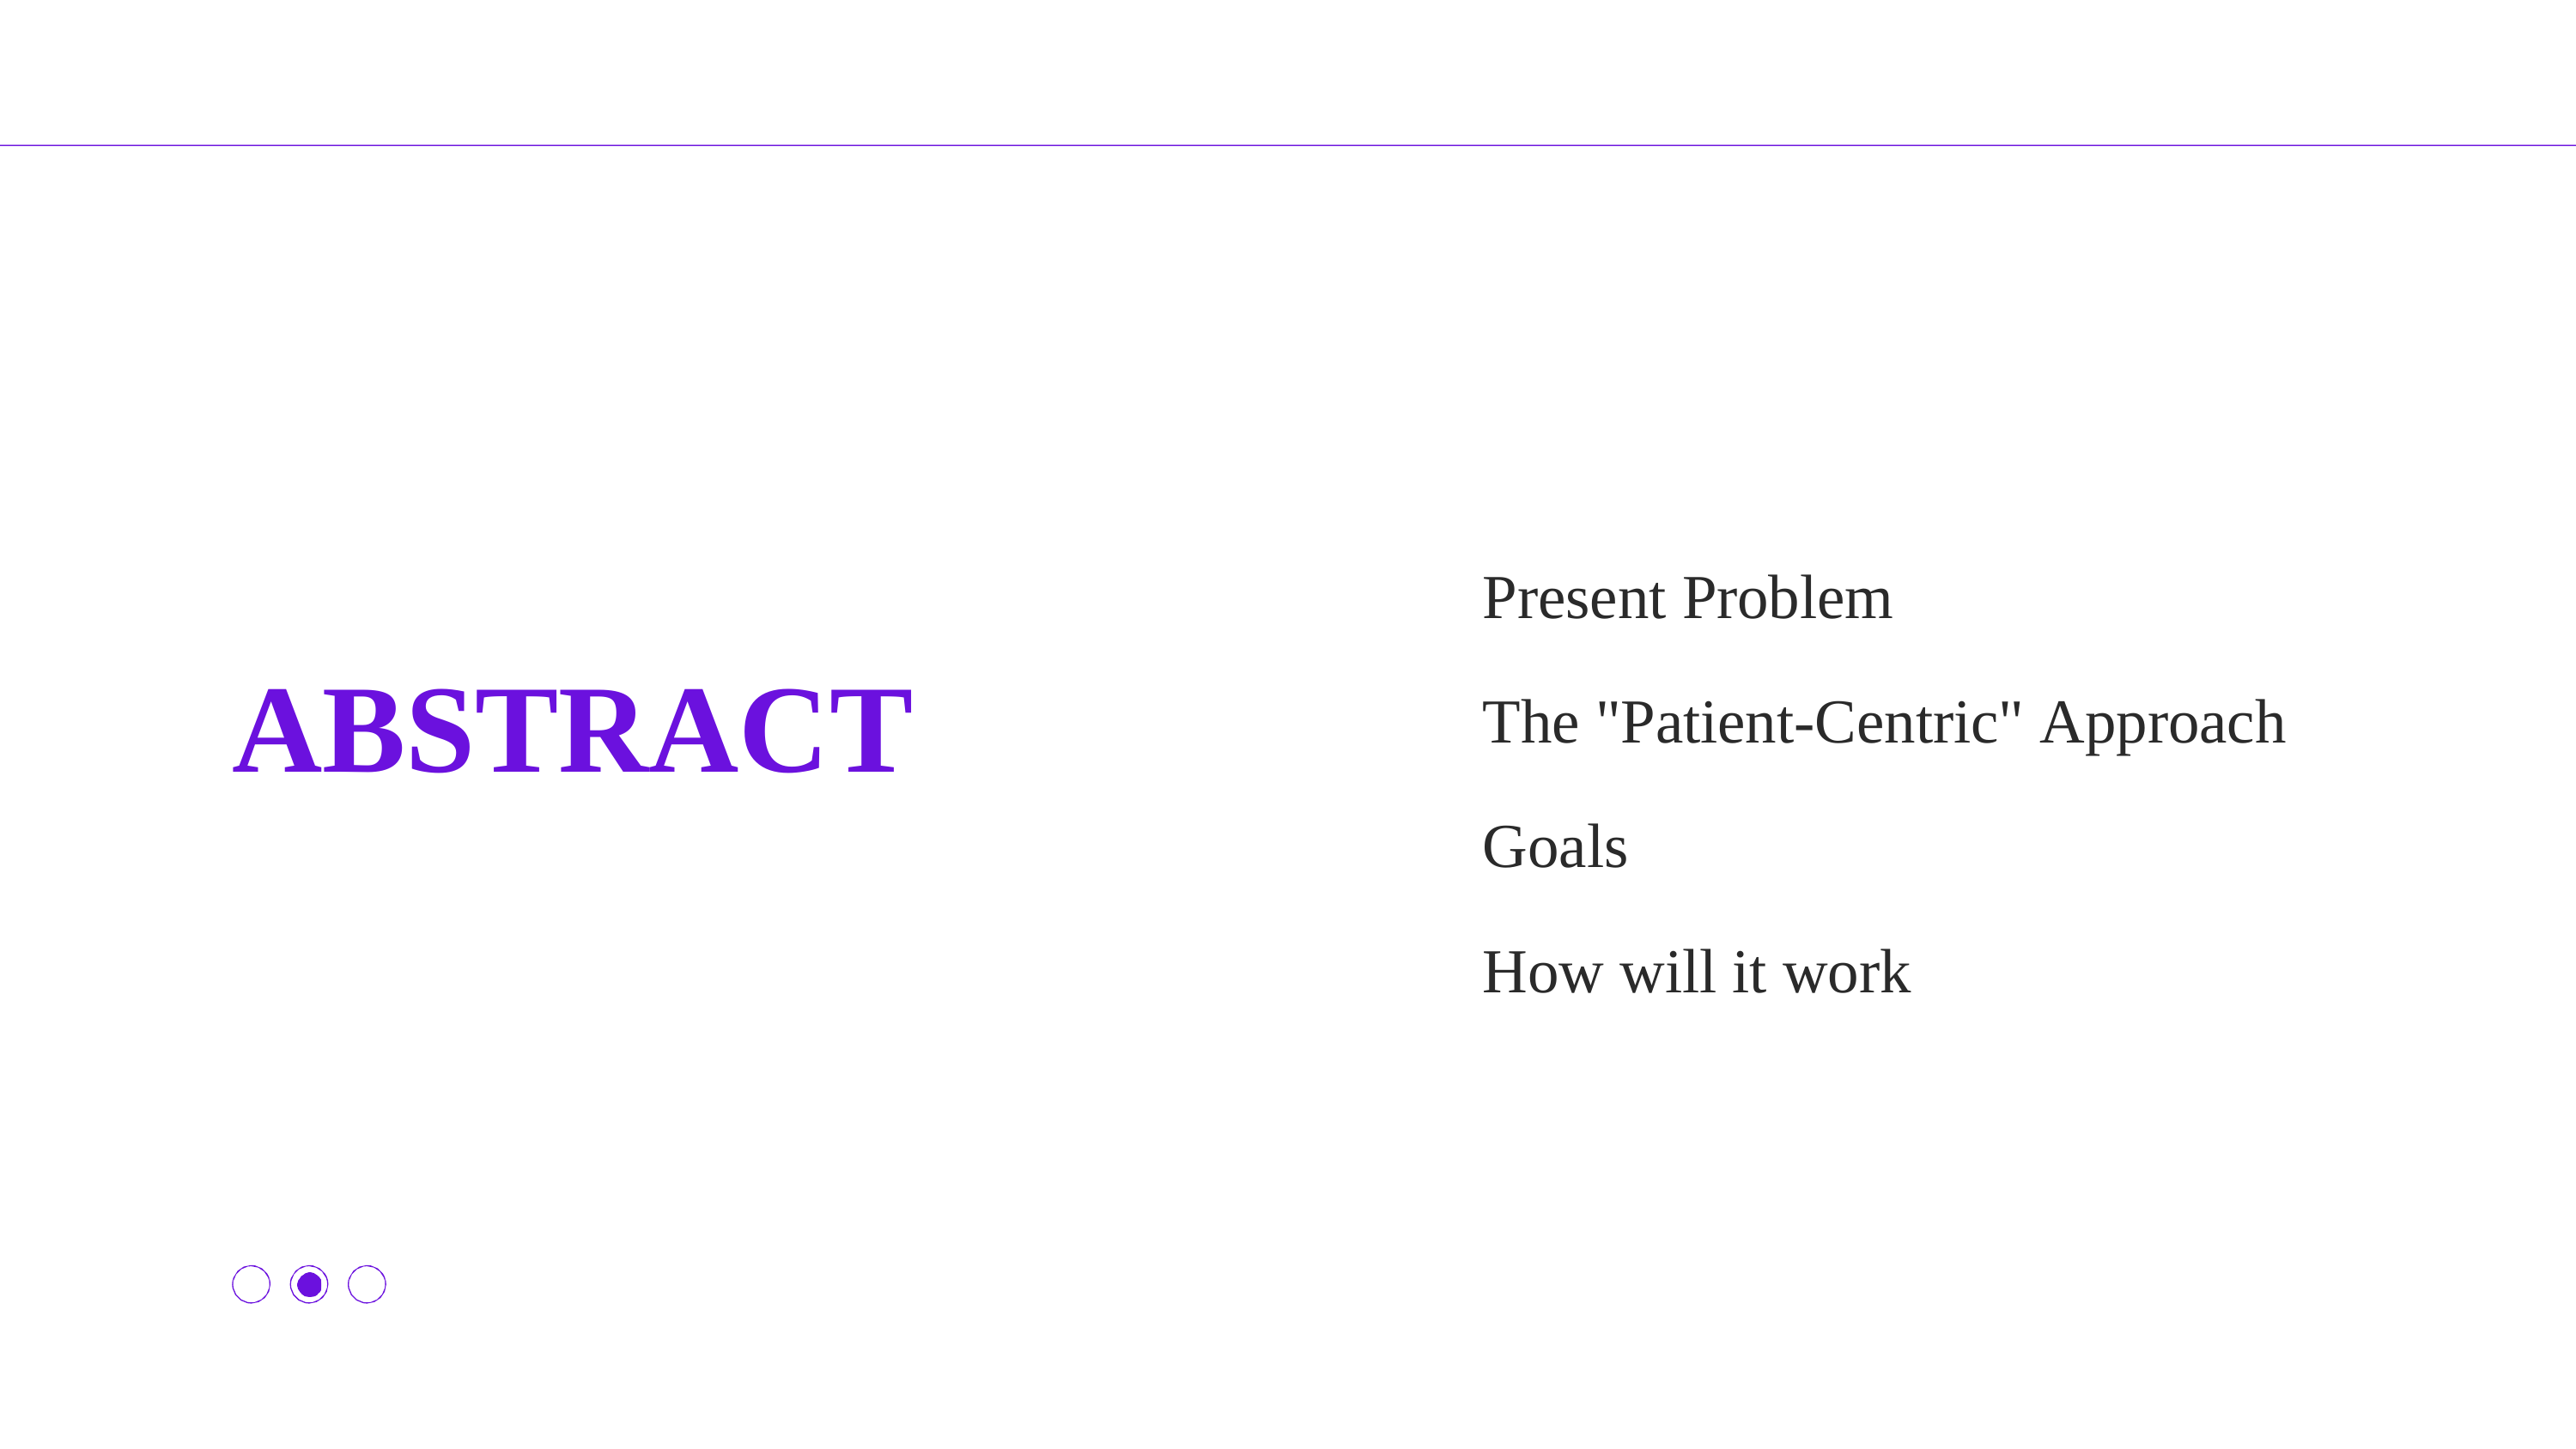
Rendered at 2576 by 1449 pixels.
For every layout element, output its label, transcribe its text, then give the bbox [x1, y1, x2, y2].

text_box [348, 1264, 386, 1304]
text_box ABSTRACT [230, 645, 916, 797]
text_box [289, 1264, 329, 1304]
text_box The "Patient-Centric" Approach Goals How will it work [1480, 678, 2290, 1005]
text_box [232, 1264, 271, 1304]
title Present Problem [1480, 554, 1897, 678]
